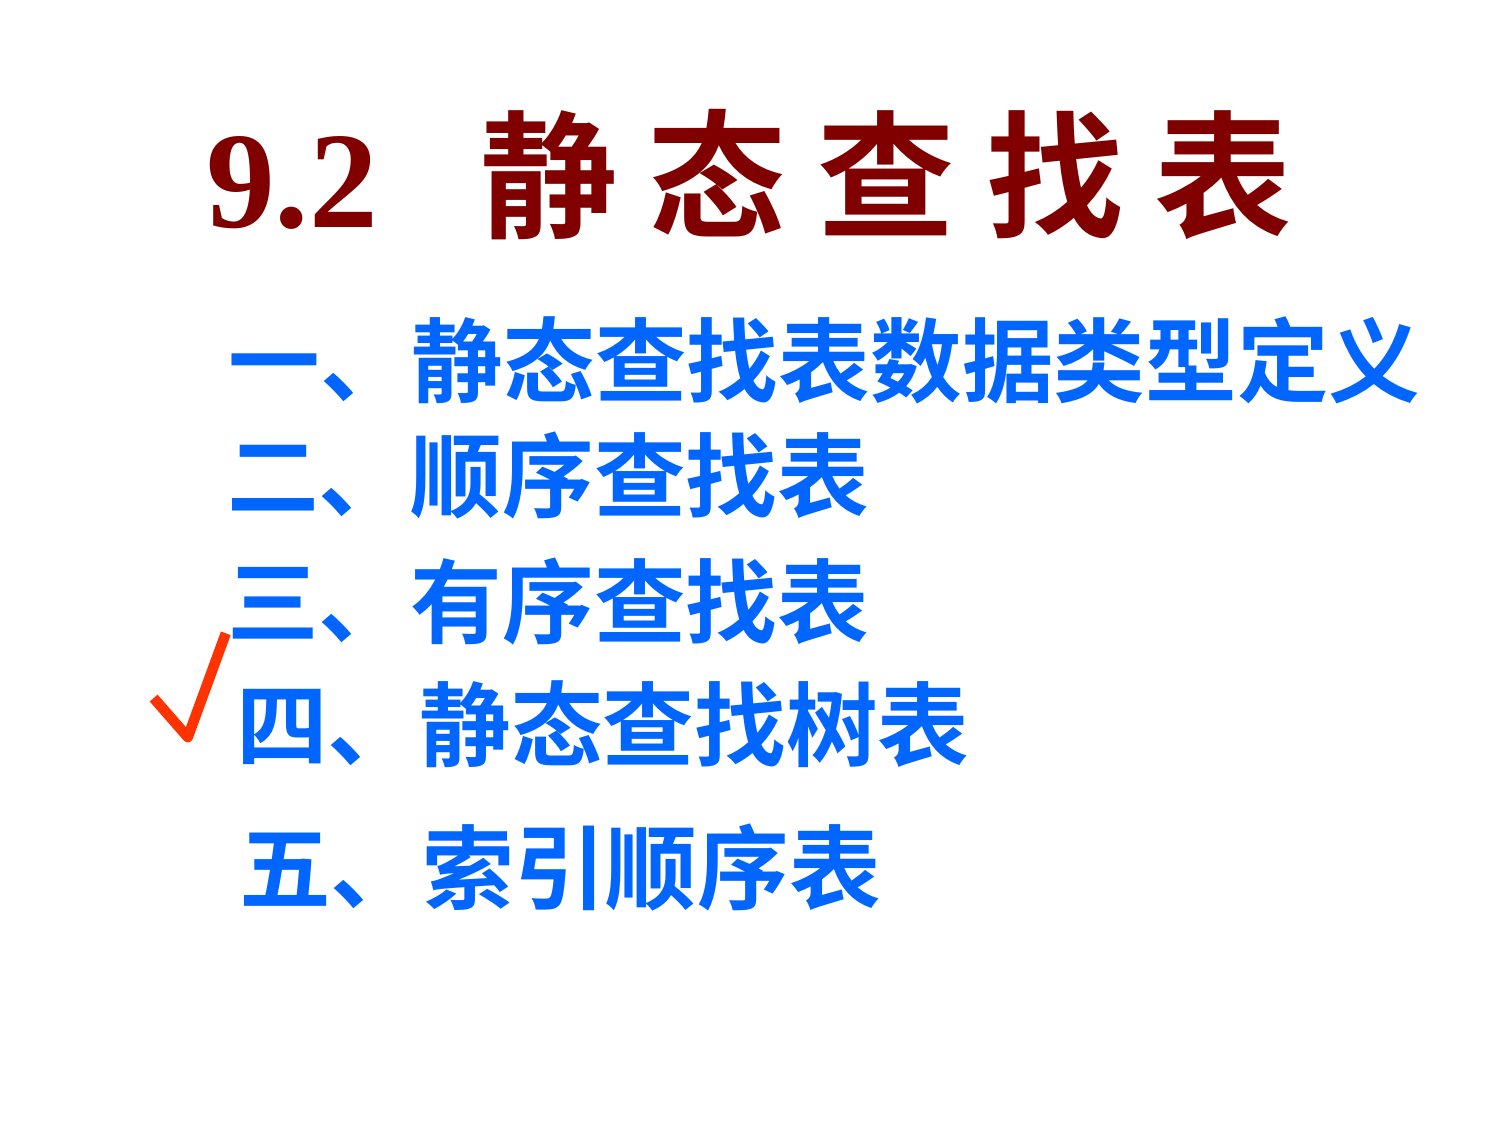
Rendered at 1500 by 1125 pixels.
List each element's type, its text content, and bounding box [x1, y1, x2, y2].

text_box 五、索引顺序表 [224, 803, 897, 929]
text_box 三、有序查找表 [212, 537, 885, 663]
text_box 一、静态查找表数据类型定义 [213, 296, 1437, 422]
text_box 9.2 静 态 查 找 表 [191, 0, 1308, 263]
text_box 二、顺序查找表 [212, 411, 885, 537]
text_box 四、静态查找树表 [221, 660, 1001, 786]
text_box [153, 633, 226, 738]
